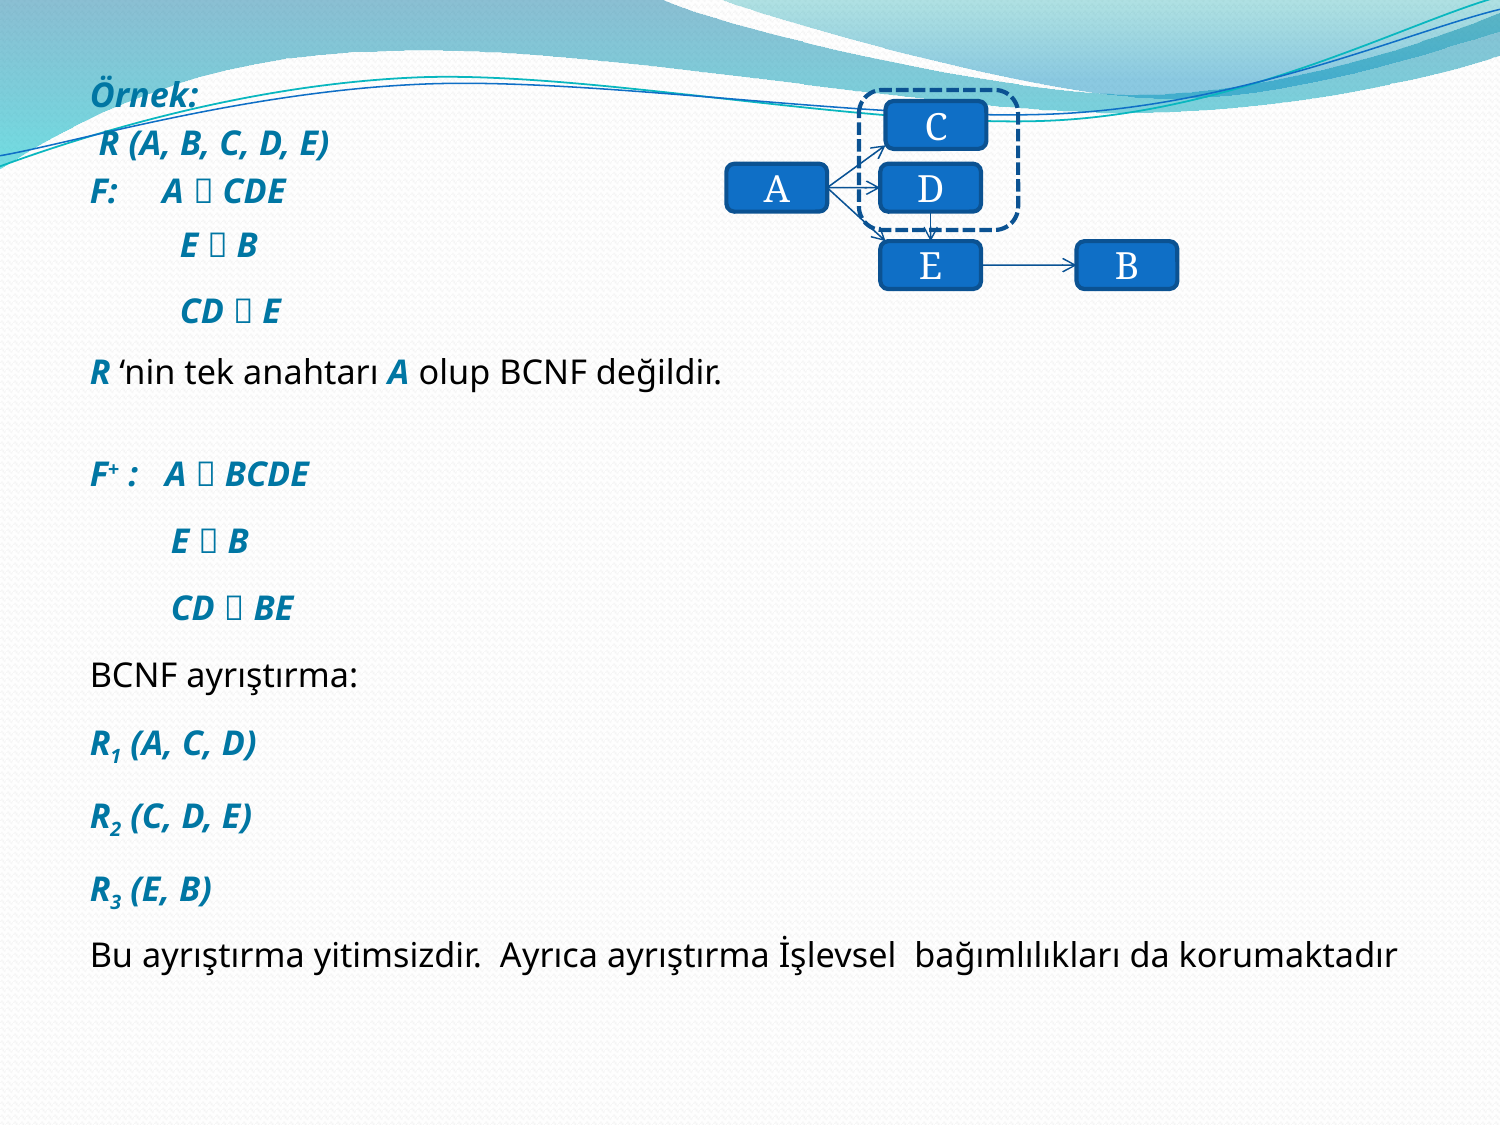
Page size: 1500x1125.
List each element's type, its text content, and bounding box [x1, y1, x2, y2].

list Örnek: R (A, B, C, D, E) F: A  CDE E  B CD  E R ‘nin tek anahtarı A olup BCNF değildir. F+ : A  BCDE E  B CD  BE BCNF ayrıştırma: R1 (A, C, D) R2 (C, D, E) R3 (E, B) Bu ayrıştırma yitimsizdir. Ayrıca ayrıştırma İşlevsel bağımlılıkları da korumaktadır [75, 66, 1425, 1035]
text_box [726, 89, 1178, 290]
